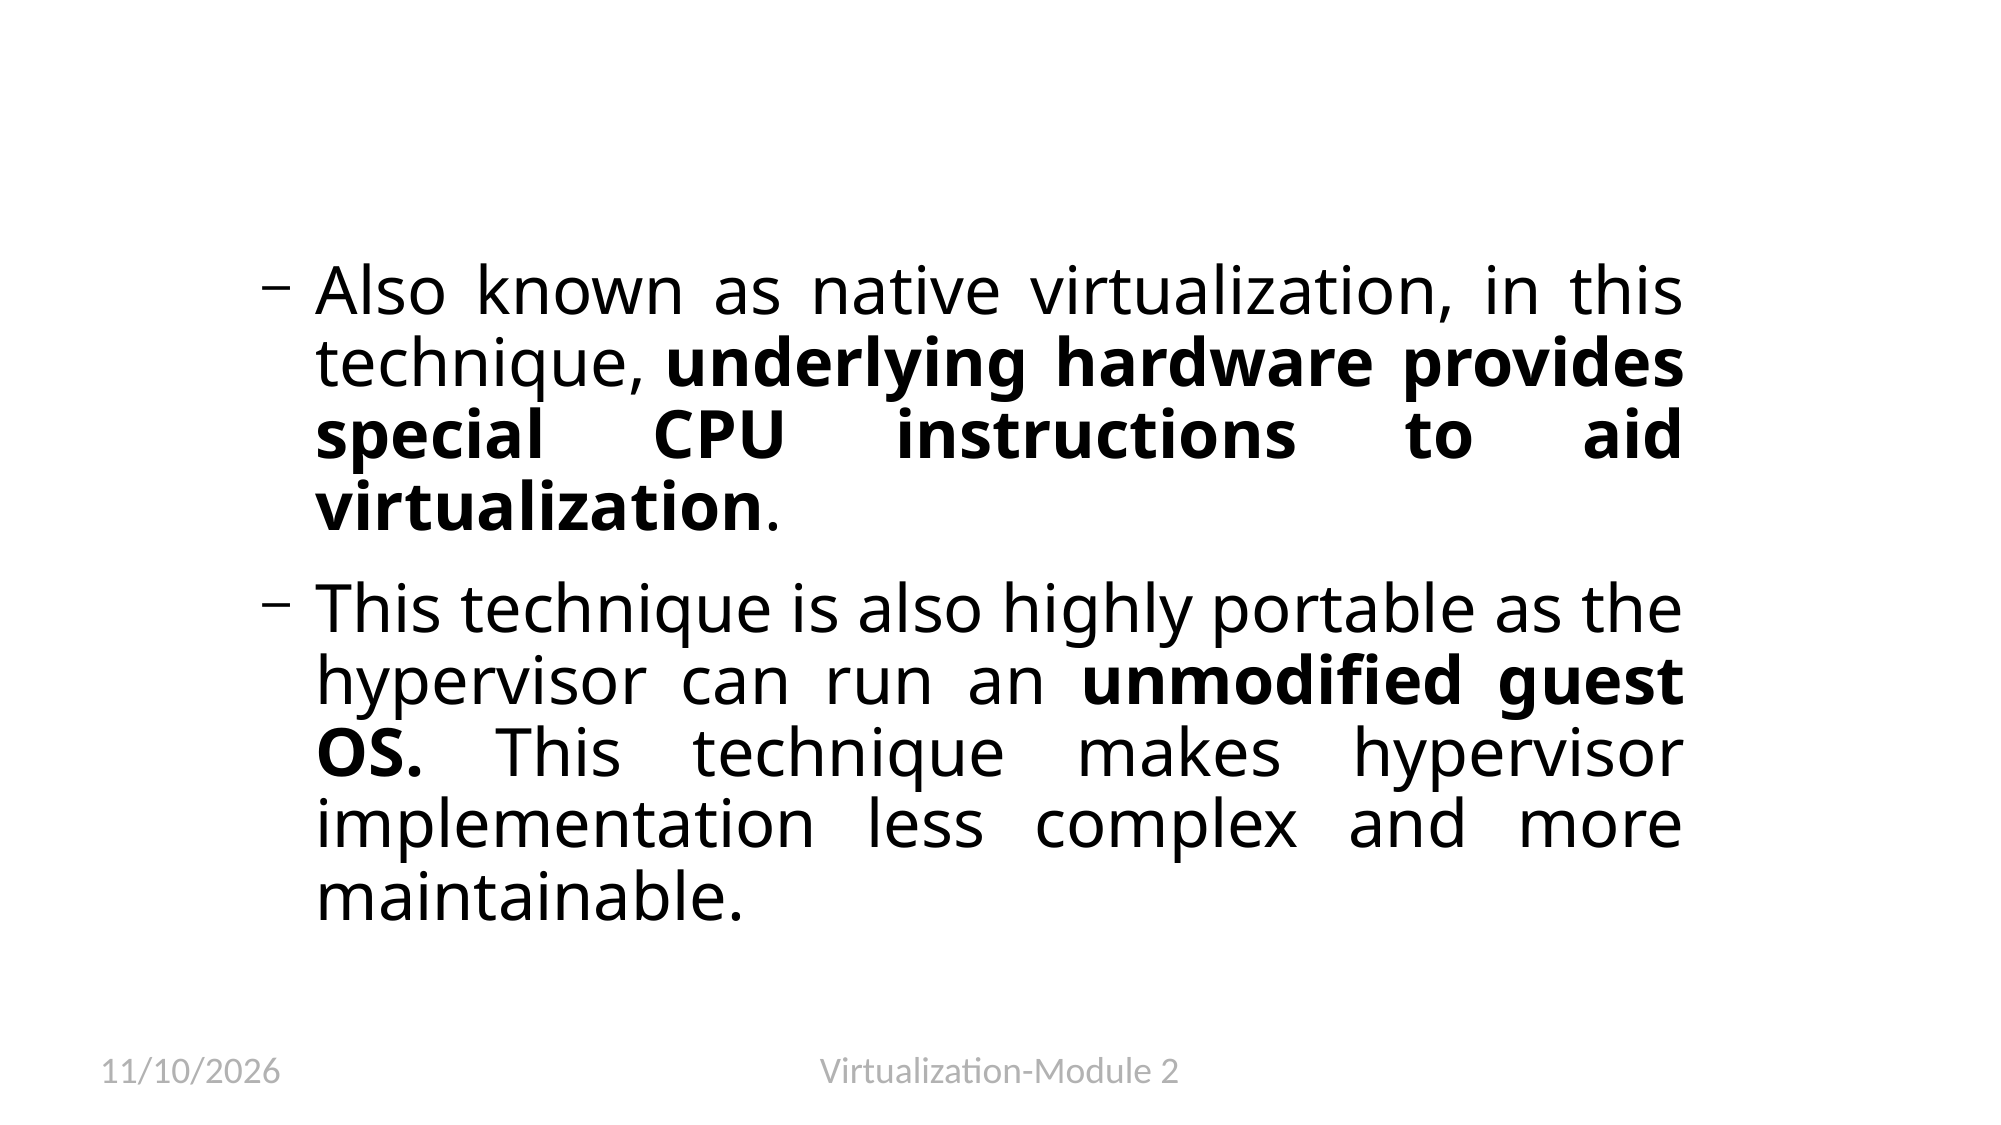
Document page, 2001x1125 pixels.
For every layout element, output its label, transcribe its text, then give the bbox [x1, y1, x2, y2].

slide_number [99, 1046, 560, 1092]
text_box Also known as native virtualization, in this technique, underlying hardware provides special CPU instructions to aid virtualization. This technique is also highly portable as the hypervisor can run an unmodified guest OS. This technique makes hypervisor implementation less complex and more maintainable. [174, 249, 1825, 942]
footer Virtualization-Module 2 [680, 1046, 1320, 1092]
